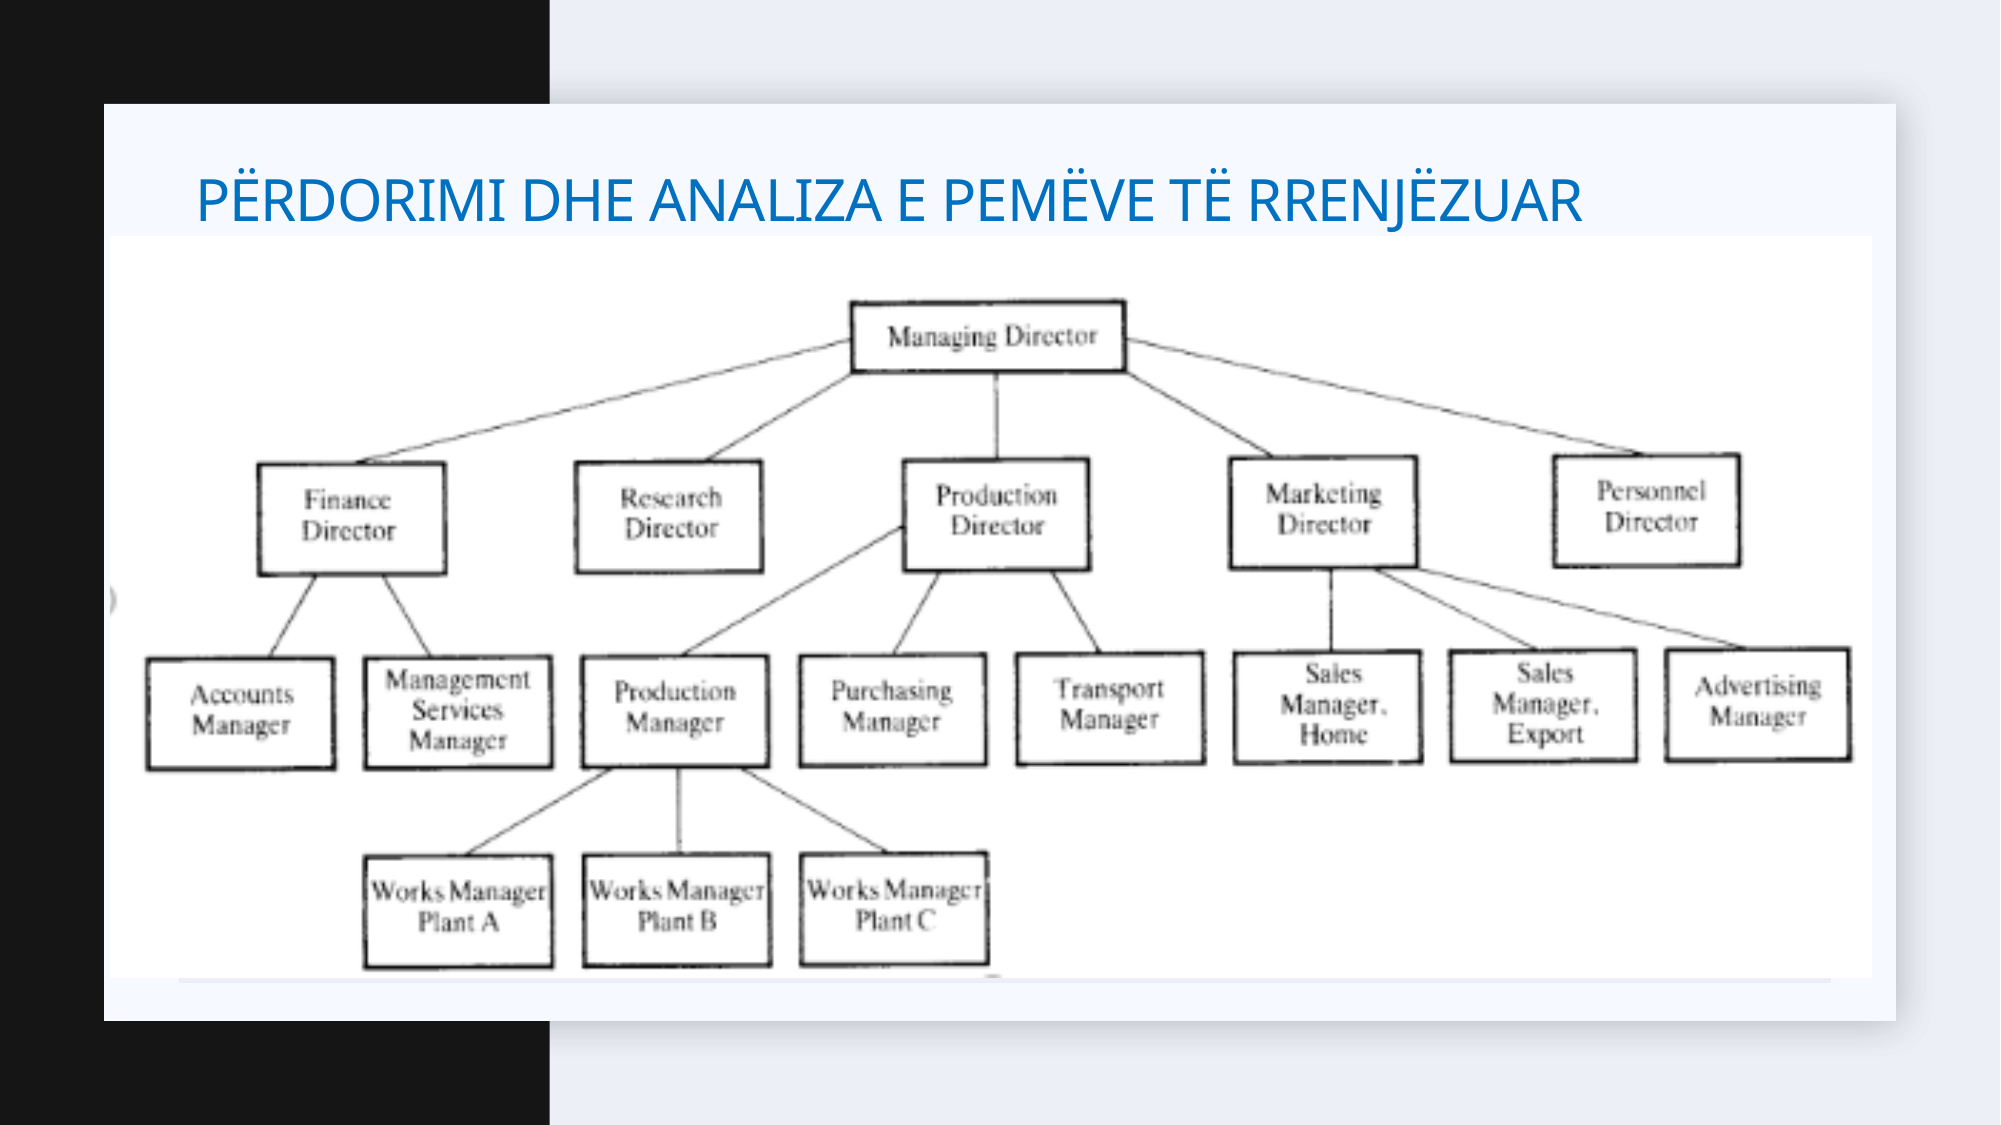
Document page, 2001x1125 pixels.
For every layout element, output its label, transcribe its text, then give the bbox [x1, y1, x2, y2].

picture [109, 235, 1873, 978]
title Përdorimi dhe analiza e pemëve të rrenjëzuar [180, 154, 1830, 232]
